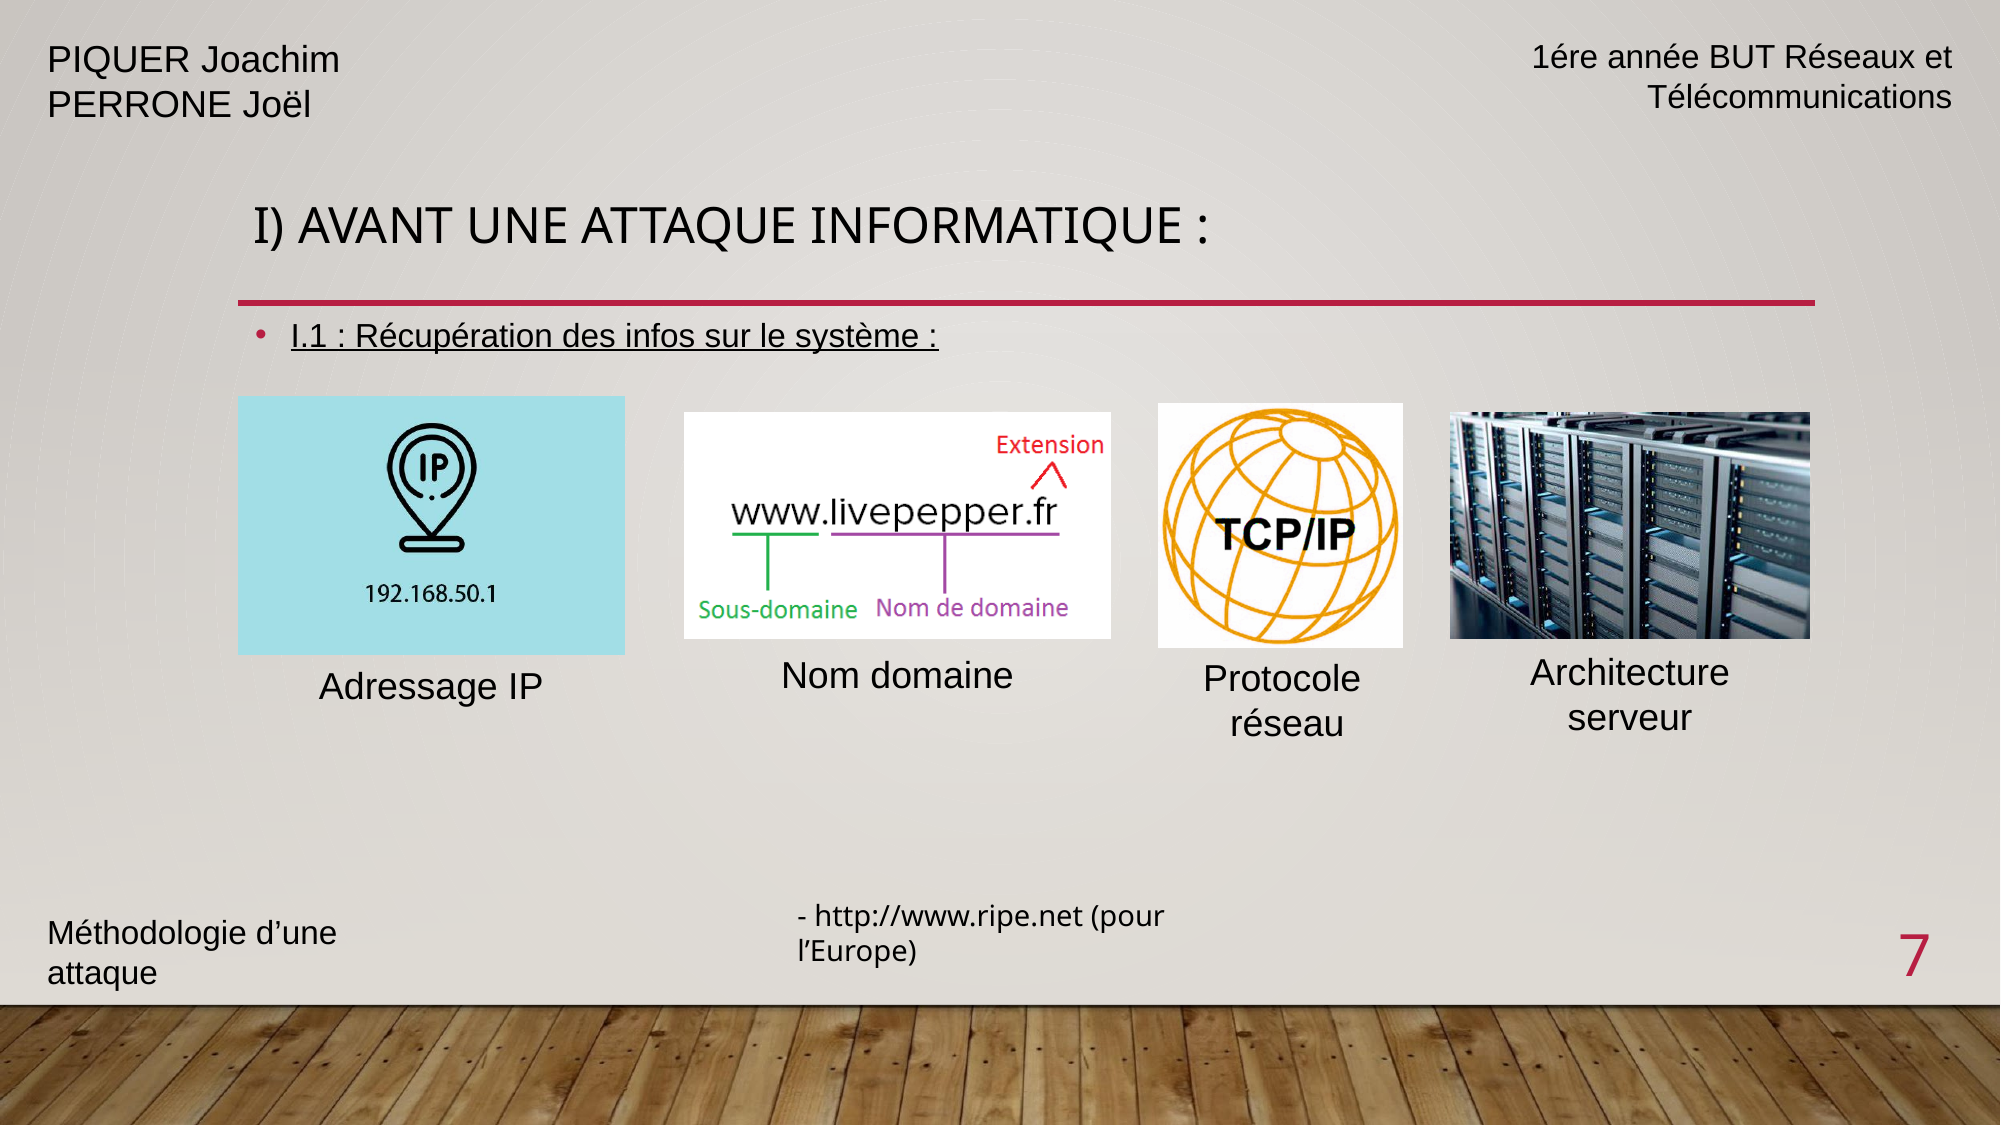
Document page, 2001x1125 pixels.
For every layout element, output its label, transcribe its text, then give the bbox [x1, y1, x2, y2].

text_box Architecture serveur [1473, 647, 1787, 751]
text_box - http://www.ripe.net (pour l’Europe) [782, 882, 1269, 983]
picture [683, 412, 1111, 639]
picture [1158, 403, 1403, 648]
text_box 1ére année BUT Réseaux et Télécommunications [1234, 27, 1968, 123]
list I.1 : Récupération des infos sur le système : [238, 298, 1094, 382]
text_box Nom domaine [741, 647, 1054, 704]
text_box Protocole réseau [1181, 656, 1394, 745]
slide_number ‹#› [1813, 910, 1947, 993]
text_box Méthodologie d’une attaque [32, 903, 411, 999]
title I) AVANT UNE ATTAQUE INFORMATIQUE : [238, 192, 1814, 299]
text_box Adressage IP [275, 663, 588, 715]
picture [1449, 412, 1810, 639]
picture [0, 1005, 2000, 1125]
picture [237, 396, 625, 655]
text_box PIQUER Joachim PERRONE Joël [32, 27, 625, 133]
